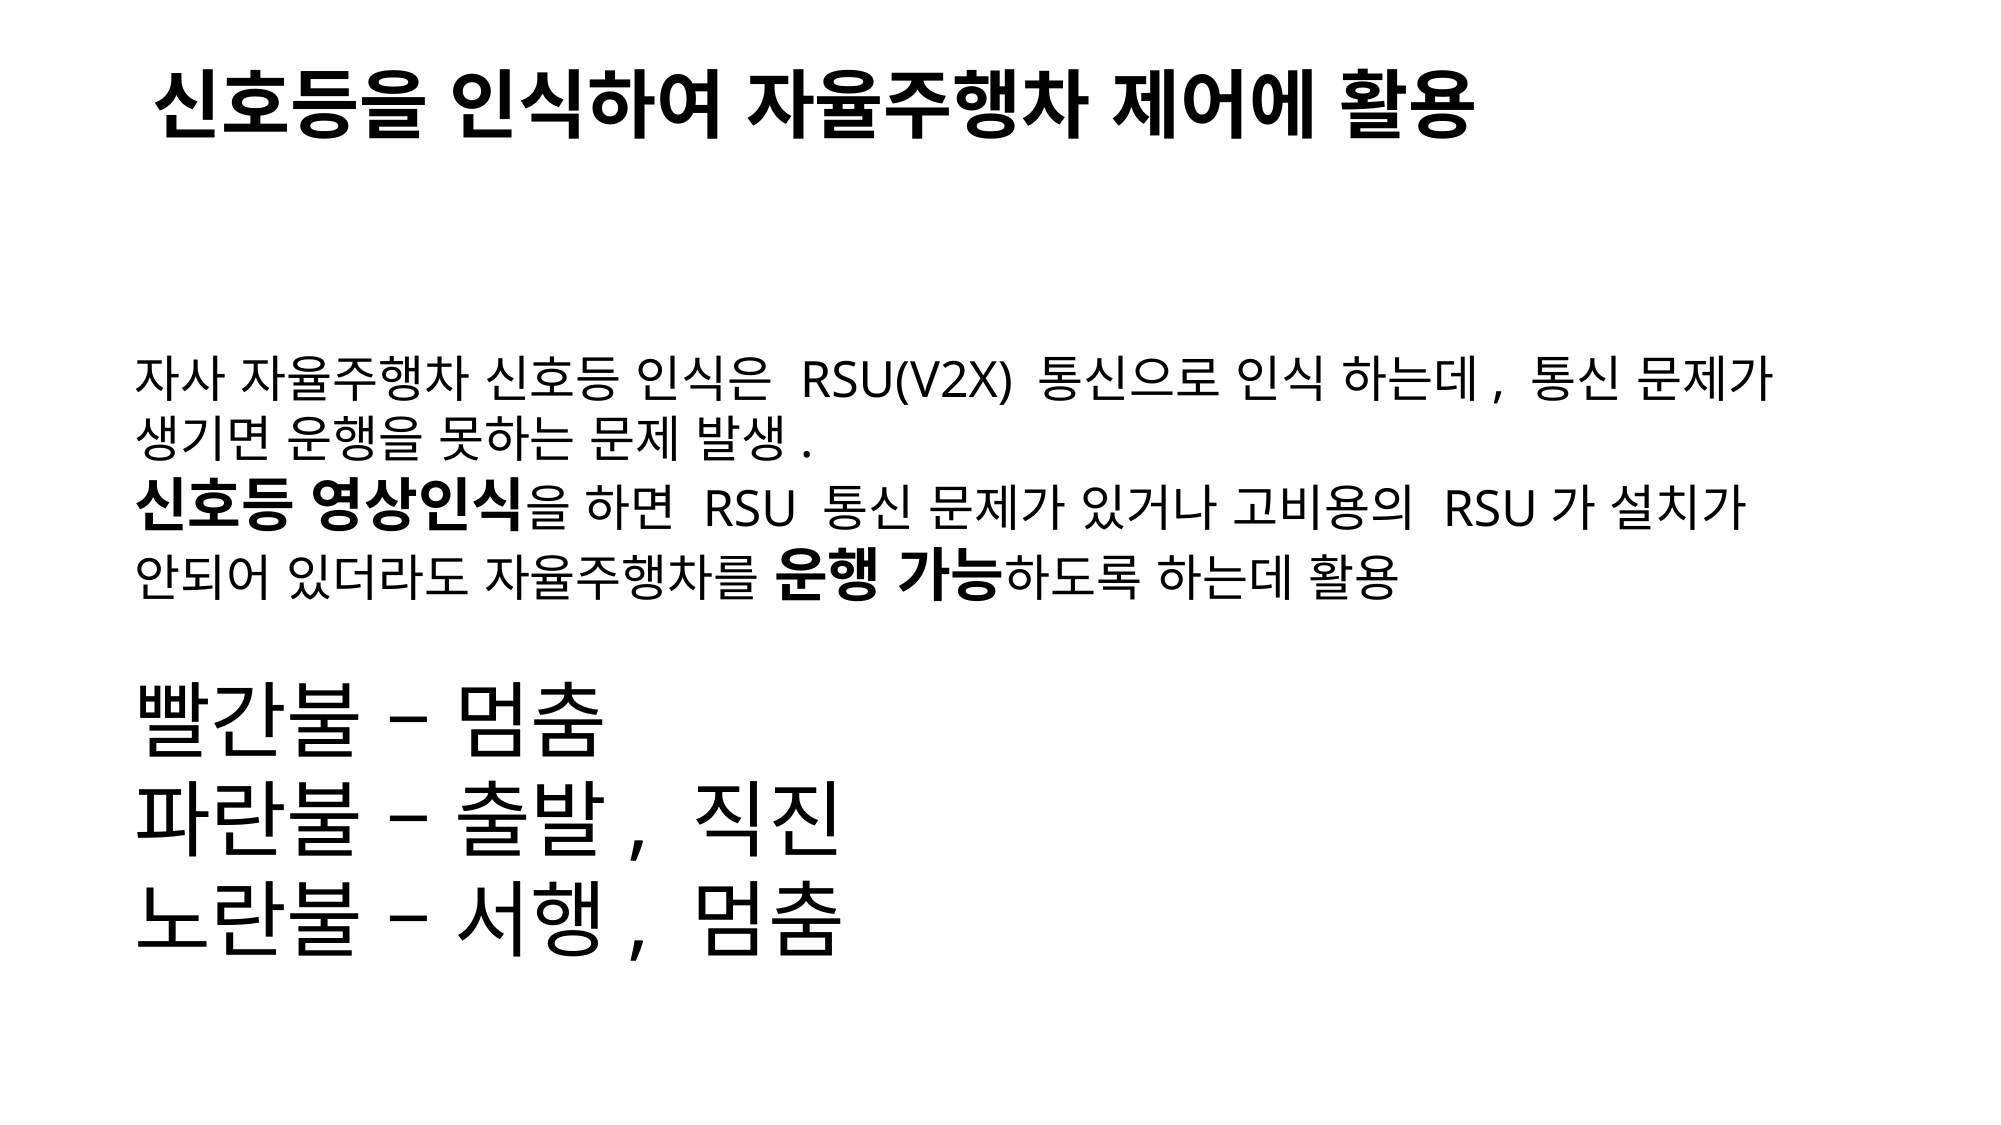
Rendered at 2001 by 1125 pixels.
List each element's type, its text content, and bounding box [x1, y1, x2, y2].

title 신호등을 인식하여 자율주행차 제어에 활용 [137, 0, 1863, 218]
text_box 자사 자율주행차 신호등 인식은 RSU(V2X) 통신으로 인식 하는데, 통신 문제가 생기면 운행을 못하는 문제 발생. 신호등 영상인식을 하면 RSU 통신 문제가 있거나 고비용의 RSU가 설치가 안되어 있더라도 자율주행차를 운행 가능하도록 하는데 활용 빨간불 – 멈춤 파란불 – 출발, 직진 노란불 – 서행, 멈춤 [119, 340, 1894, 1125]
